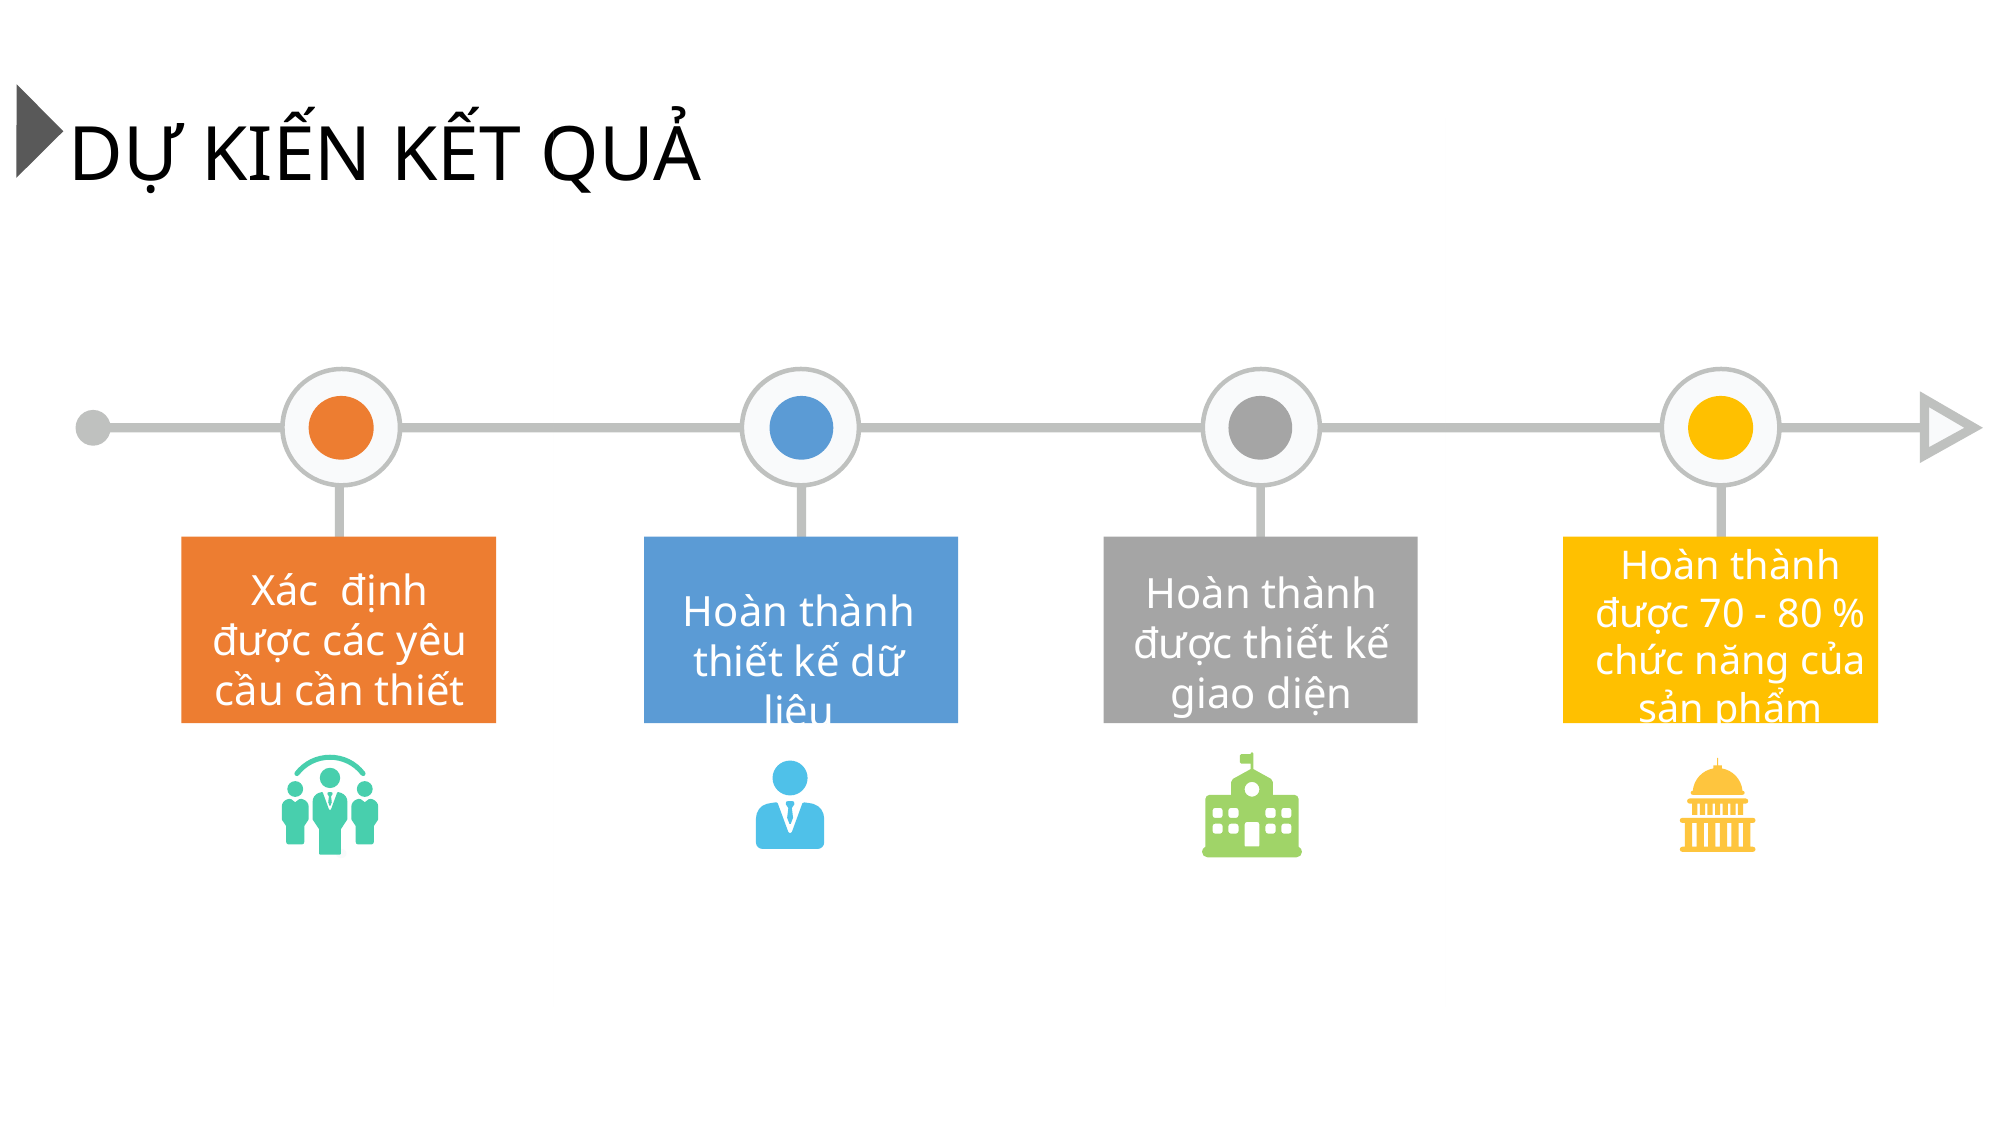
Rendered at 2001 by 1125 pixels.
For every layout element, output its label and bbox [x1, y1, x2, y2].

text_box [75, 349, 1983, 1125]
text_box [0, 97, 677, 205]
